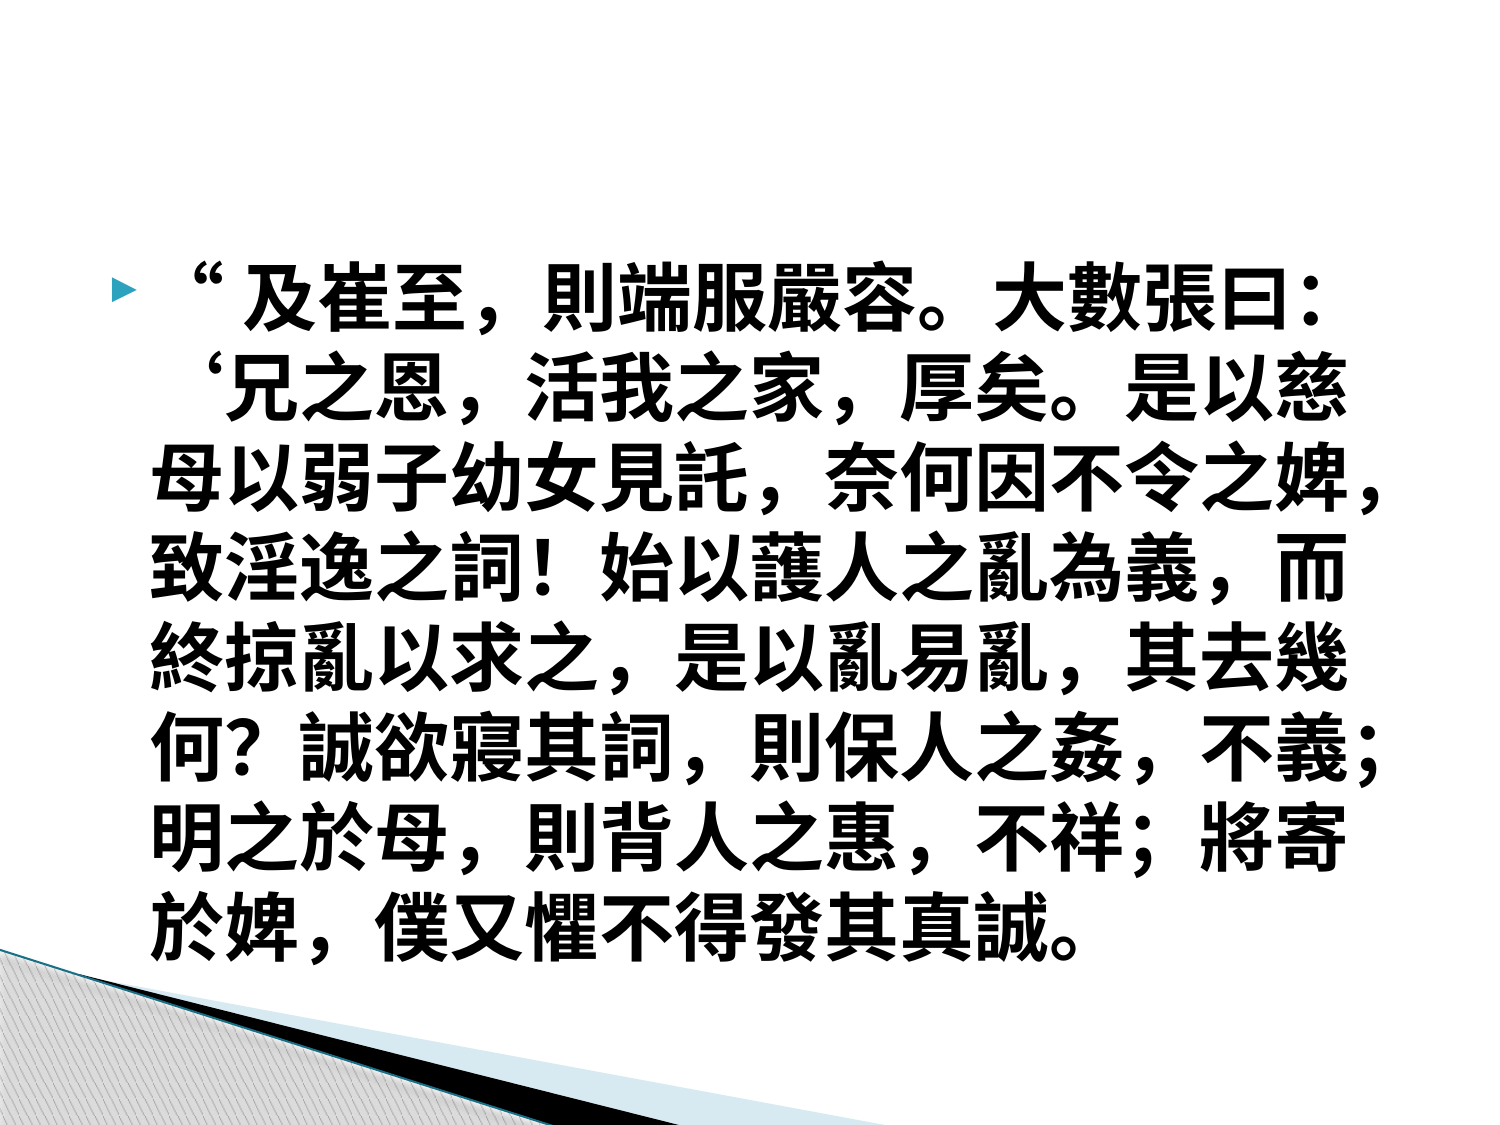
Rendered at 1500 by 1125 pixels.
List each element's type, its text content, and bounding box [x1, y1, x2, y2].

list “及崔至，則端服嚴容。大數張曰：‘兄之恩，活我之家，厚矣。是以慈母以弱子幼女見託，奈何因不令之婢，致淫逸之詞！始以䕶人之亂為義，而終掠亂以求之，是以亂易亂，其去幾何？誠欲寢其詞，則保人之姦，不義；明之於母，則背人之惠，不祥；將寄於婢，僕又懼不得發其真誠。 [75, 243, 1425, 986]
